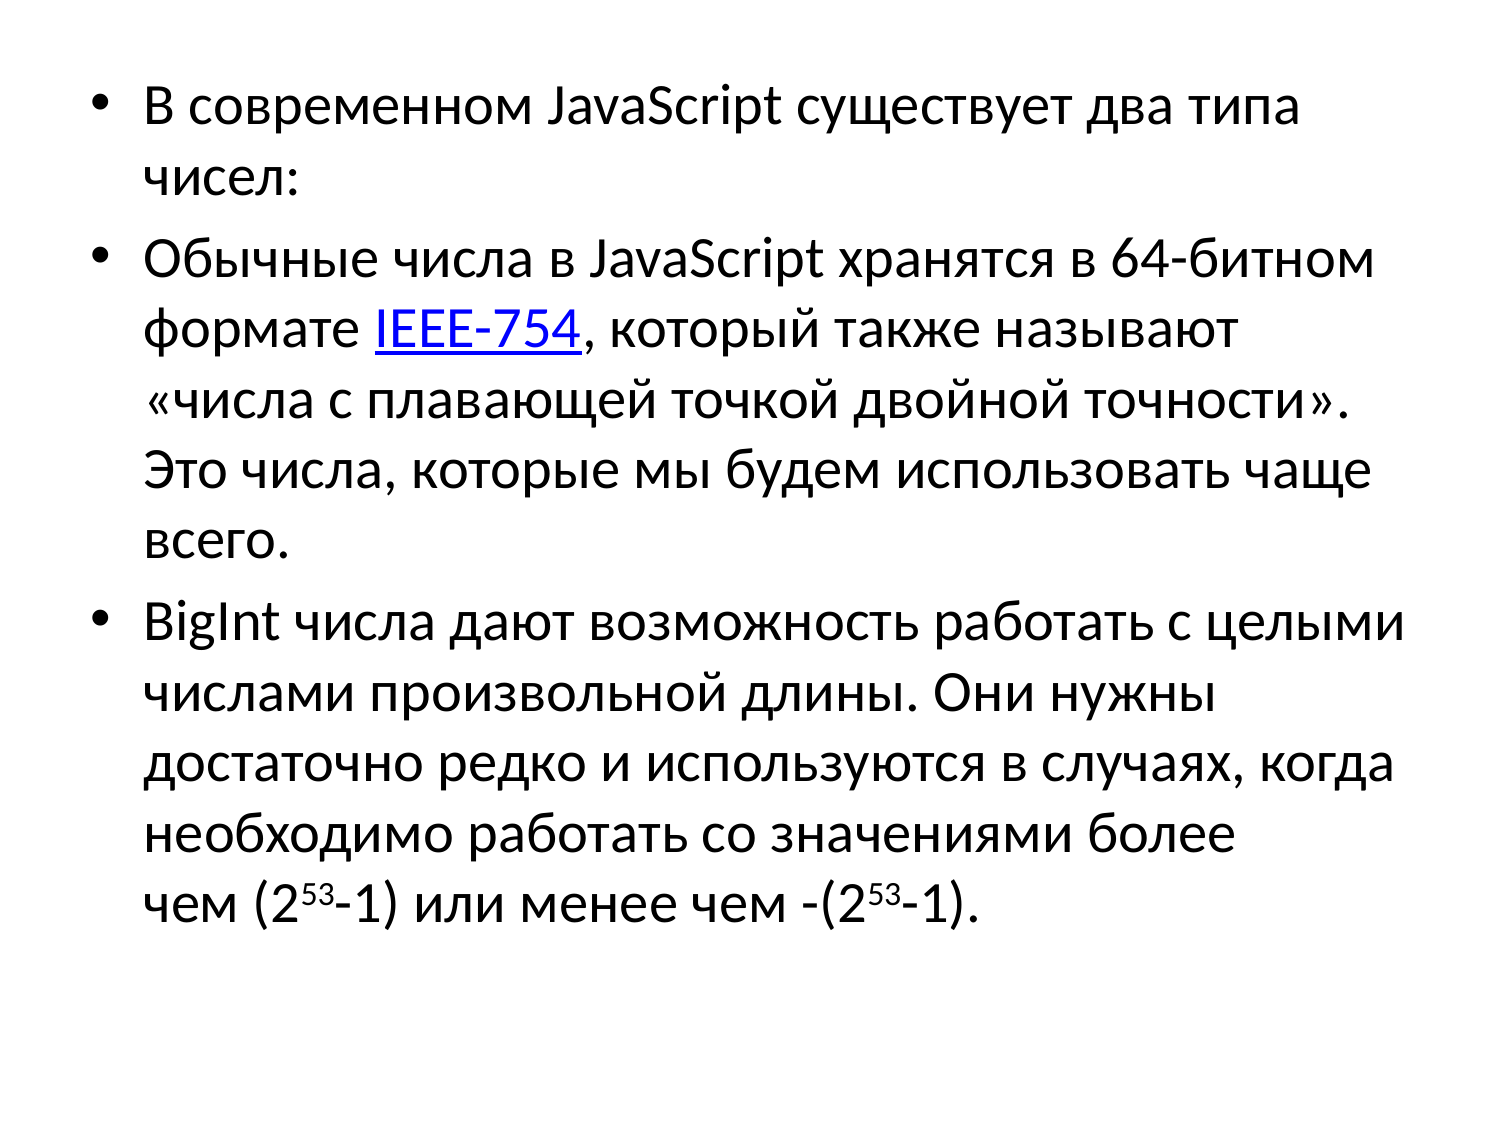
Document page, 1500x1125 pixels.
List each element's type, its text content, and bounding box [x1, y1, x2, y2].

list В современном JavaScript существует два типа чисел: Обычные числа в JavaScript хранятся в 64-битном формате IEEE-754, который также называют «числа с плавающей точкой двойной точности». Это числа, которые мы будем использовать чаще всего. BigInt числа дают возможность работать с целыми числами произвольной длины. Они нужны достаточно редко и используются в случаях, когда необходимо работать со значениями более чем (253-1) или менее чем -(253-1). [75, 58, 1425, 1005]
